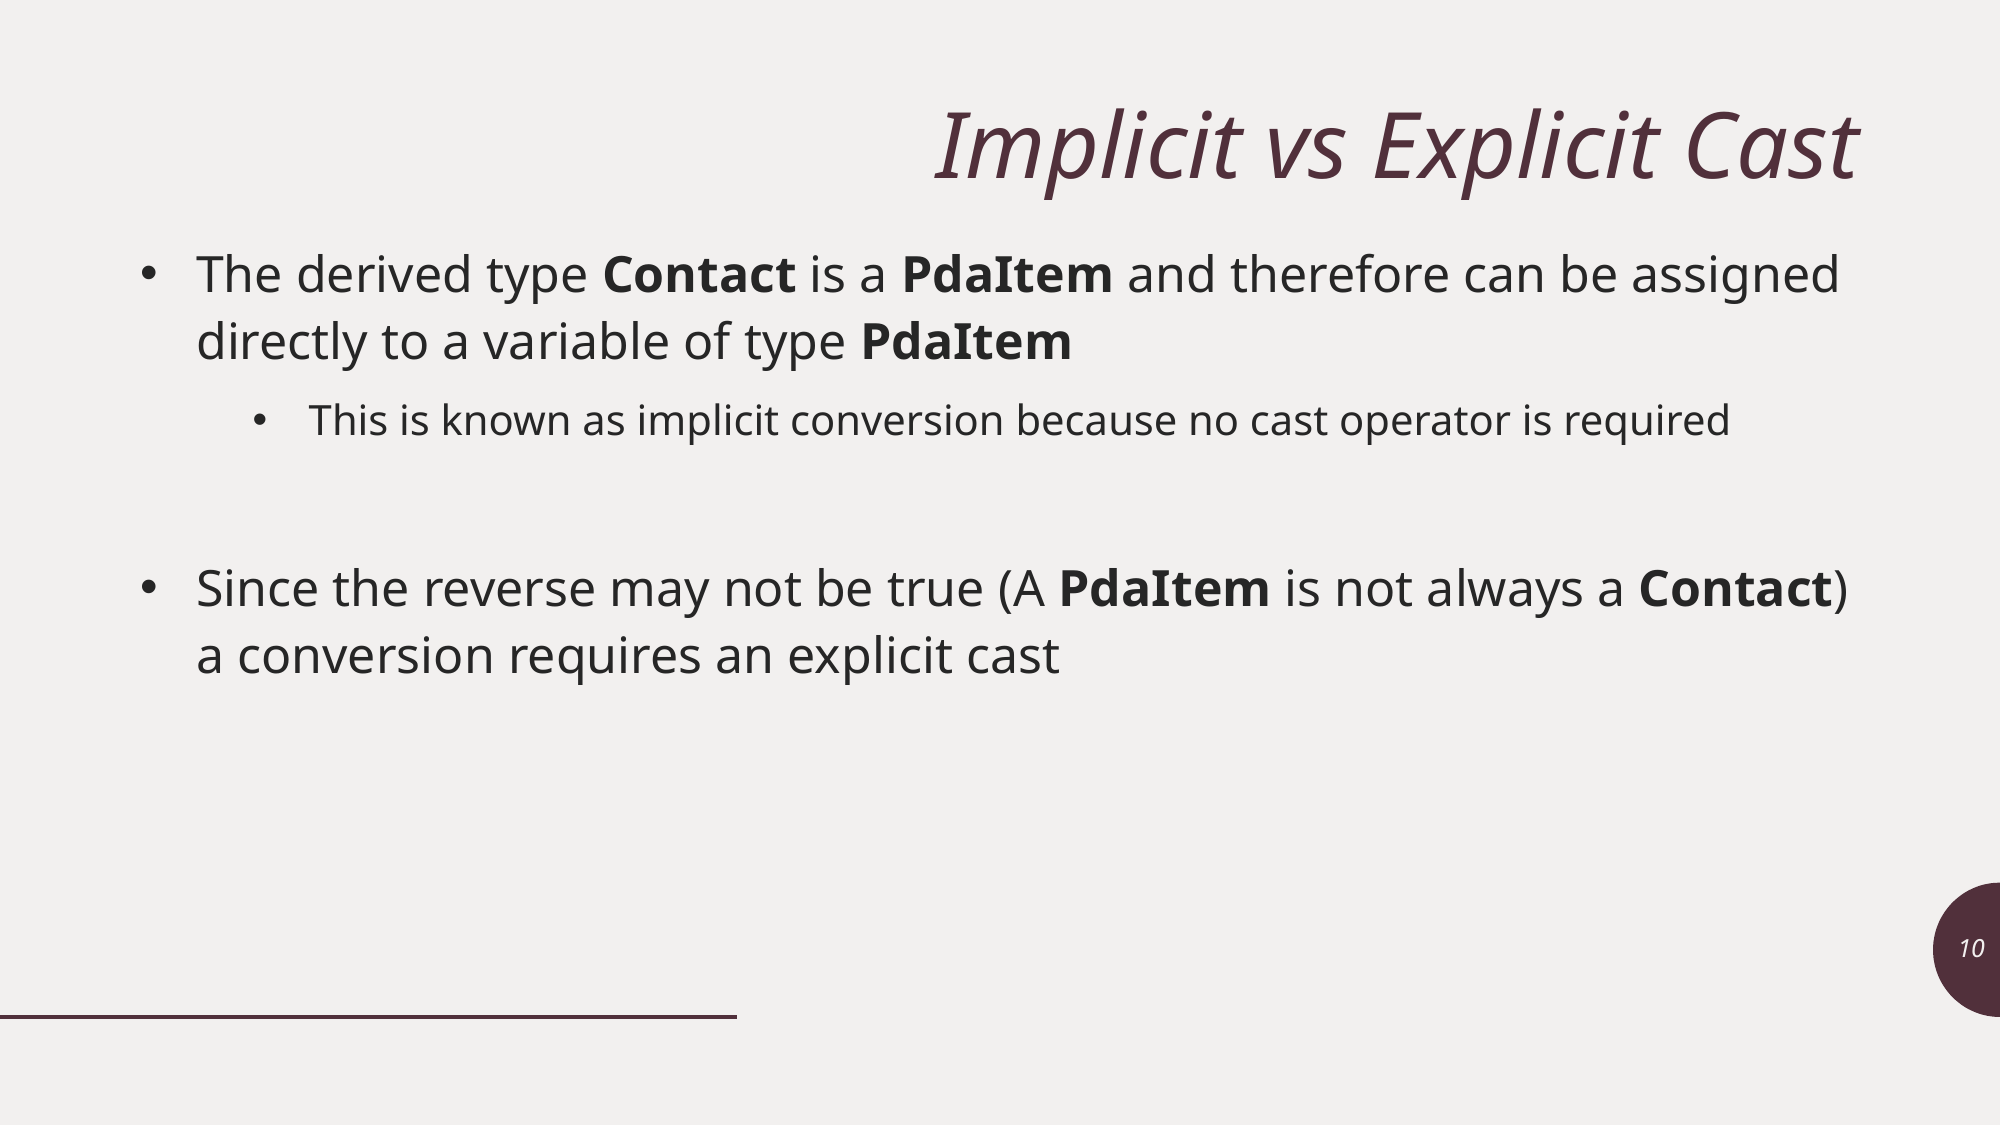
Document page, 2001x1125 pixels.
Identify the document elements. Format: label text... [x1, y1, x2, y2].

title Implicit vs Explicit Cast [125, 91, 1875, 207]
list The derived type Contact is a PdaItem and therefore can be assigned directly to a variable of type PdaItem This is known as implicit conversion because no cast operator is required Since the reverse may not be true (A PdaItem is not always a Contact) a conversion requires an explicit cast [125, 227, 1875, 999]
slide_number 10 [1933, 919, 2000, 980]
